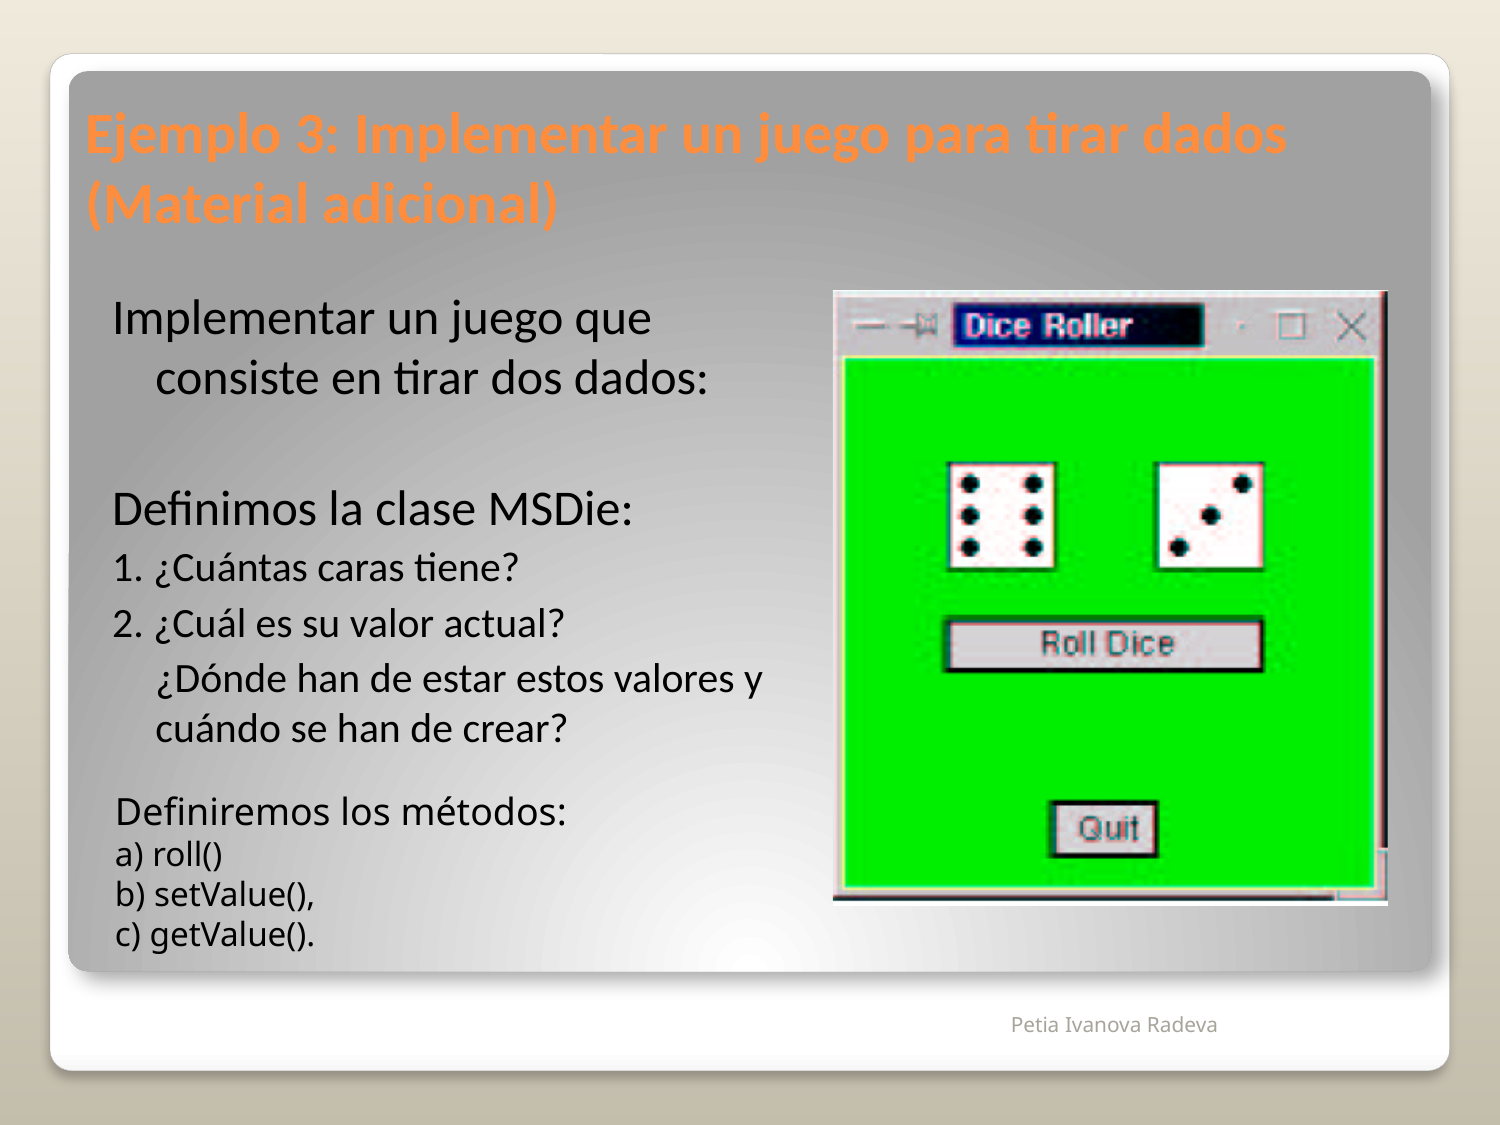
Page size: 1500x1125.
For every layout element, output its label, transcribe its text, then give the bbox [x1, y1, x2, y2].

list Implementar un juego que consiste en tirar dos dados: Definimos la clase MSDie: 1. ¿Cuántas caras tiene? 2. ¿Cuál es su valor actual? ¿Dónde han de estar estos valores y cuándo se han de crear? [82, 269, 810, 957]
title Ejemplo 3: Implementar un juego para tirar dados (Material adicional) [70, 70, 1413, 243]
text_box Definiremos los métodos: a) roll() b) setValue(), c) getValue(). [100, 780, 851, 961]
picture [832, 290, 1389, 906]
